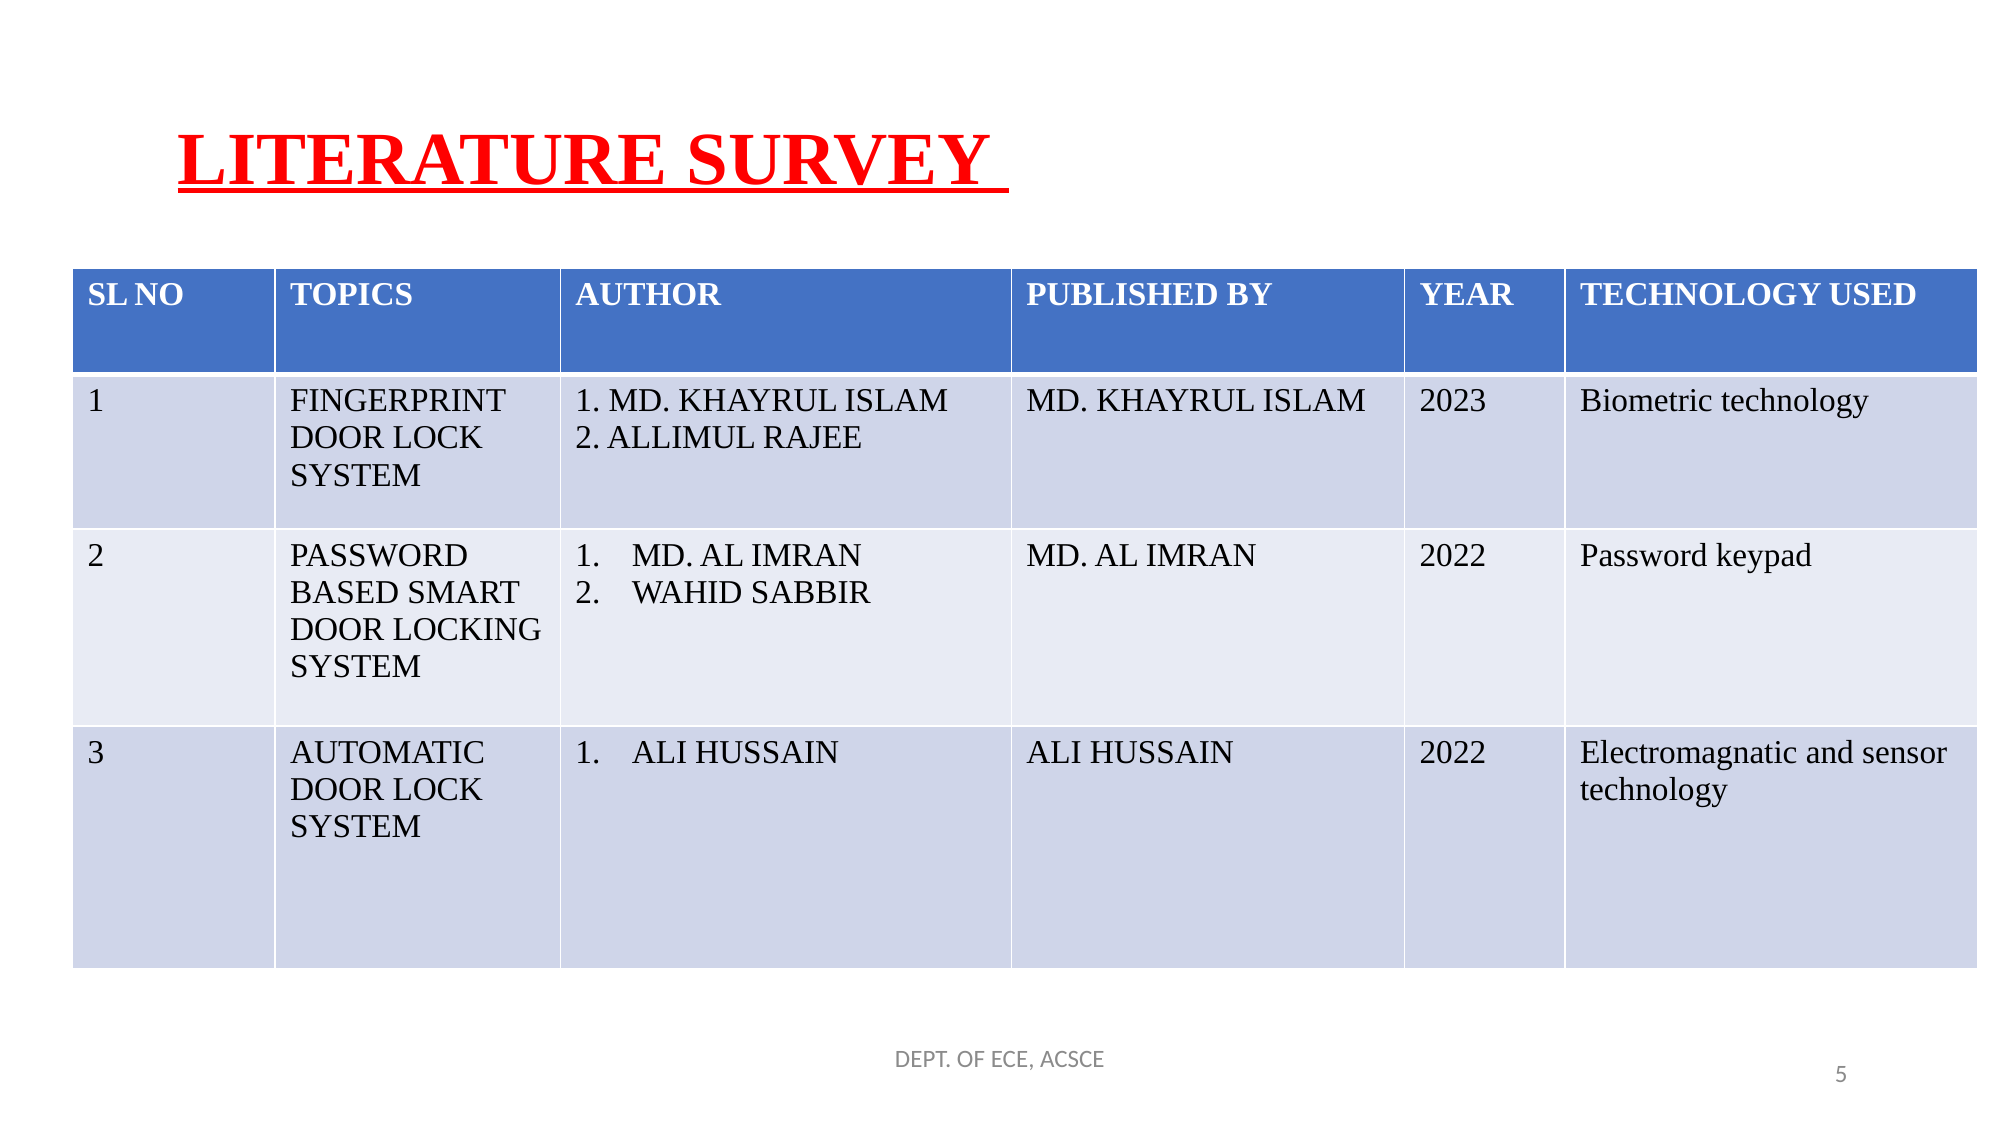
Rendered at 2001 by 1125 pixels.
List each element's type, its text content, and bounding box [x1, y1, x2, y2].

table_cell 2022 [1405, 530, 1564, 725]
table_header SL NO [73, 269, 274, 372]
table_cell MD. AL IMRAN WAHID SABBIR [561, 530, 1011, 725]
table_cell 2 [73, 530, 274, 725]
table_cell Electromagnatic and sensor technology [1566, 727, 1977, 968]
table_cell 3 [73, 727, 274, 968]
table_cell 2023 [1405, 377, 1564, 528]
table_header PUBLISHED BY [1012, 269, 1404, 372]
table_cell ALI HUSSAIN [1012, 727, 1404, 968]
table_cell Biometric technology [1566, 377, 1977, 528]
table_cell 1. MD. KHAYRUL ISLAM 2. ALLIMUL RAJEE [561, 377, 1011, 528]
table_cell 1 [73, 377, 274, 528]
table_cell 2022 [1405, 727, 1564, 968]
table_header AUTHOR [561, 269, 1011, 372]
table_cell Password keypad [1566, 530, 1977, 725]
table_cell MD. AL IMRAN [1012, 530, 1404, 725]
table_cell PASSWORD BASED SMART DOOR LOCKING SYSTEM [276, 530, 560, 725]
table_cell FINGERPRINT DOOR LOCK SYSTEM [276, 377, 560, 528]
table_header TOPICS [276, 269, 560, 372]
table_header TECHNOLOGY USED [1566, 269, 1977, 372]
footer DEPT. OF ECE, ACSCE [662, 1042, 1338, 1103]
table_header YEAR [1405, 269, 1564, 372]
title LITERATURE SURVEY [162, 51, 1888, 268]
table_cell AUTOMATIC DOOR LOCK SYSTEM [276, 727, 560, 968]
slide_number 5 [1412, 1042, 1863, 1103]
table_cell ALI HUSSAIN [561, 727, 1011, 968]
table_cell MD. KHAYRUL ISLAM [1012, 377, 1404, 528]
